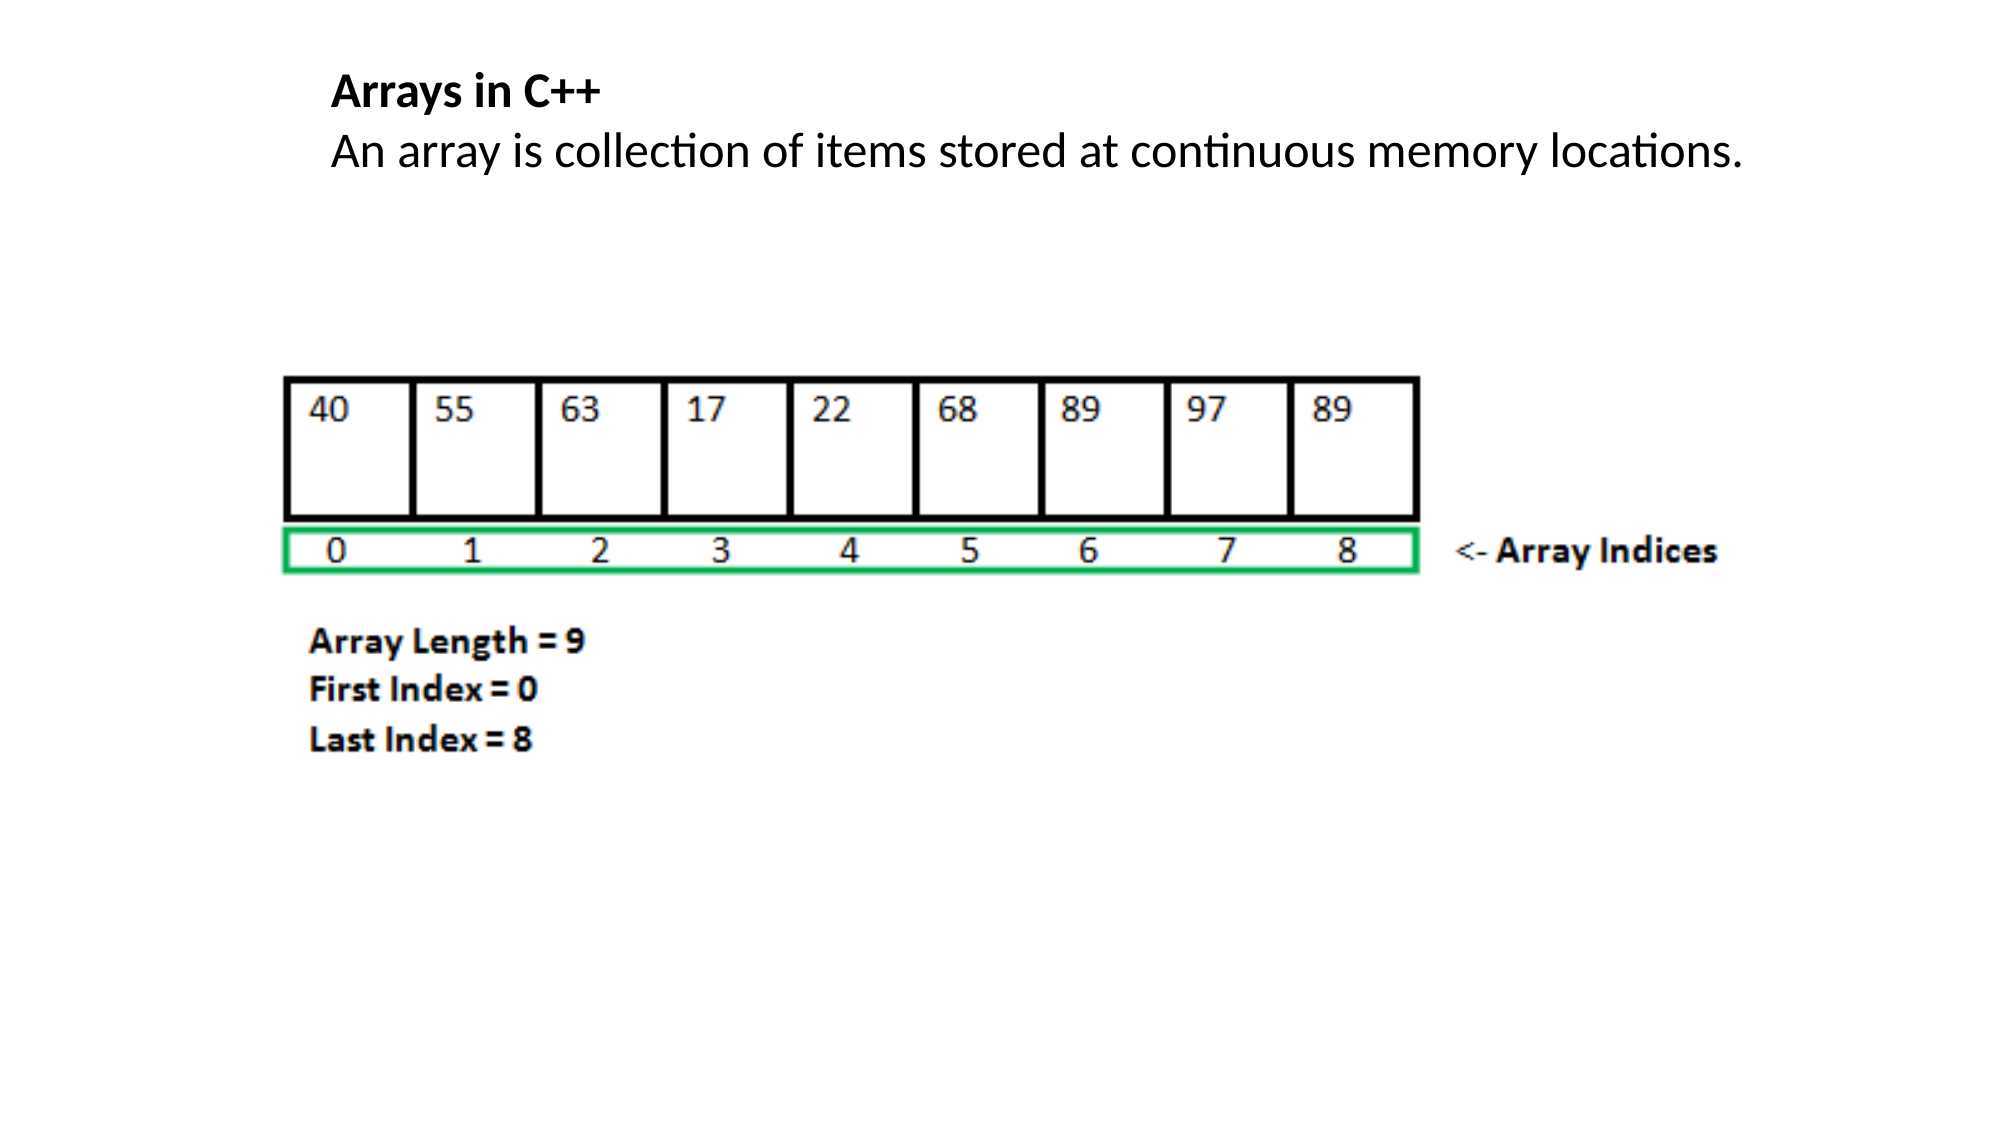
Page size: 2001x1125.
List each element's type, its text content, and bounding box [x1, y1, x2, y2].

picture [264, 344, 1753, 780]
text_box Arrays in C++ An array is collection of items stored at continuous memory locations. [316, 50, 1817, 246]
